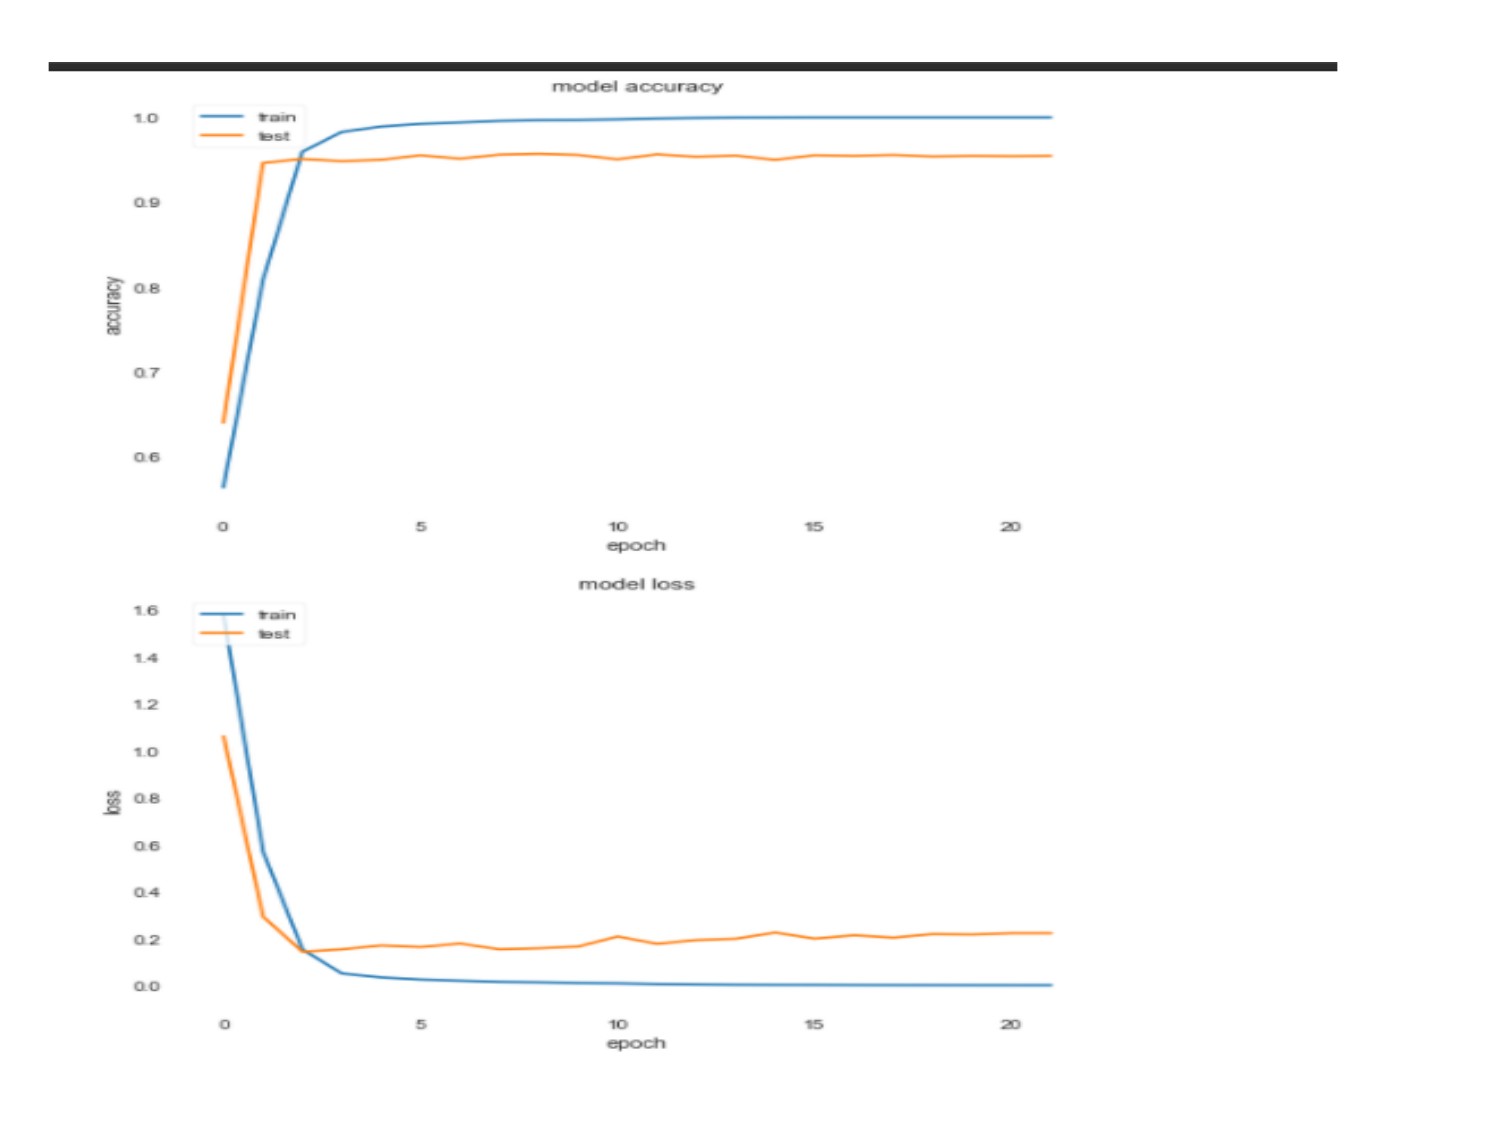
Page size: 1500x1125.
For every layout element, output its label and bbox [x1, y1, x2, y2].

list [48, 62, 1338, 1060]
